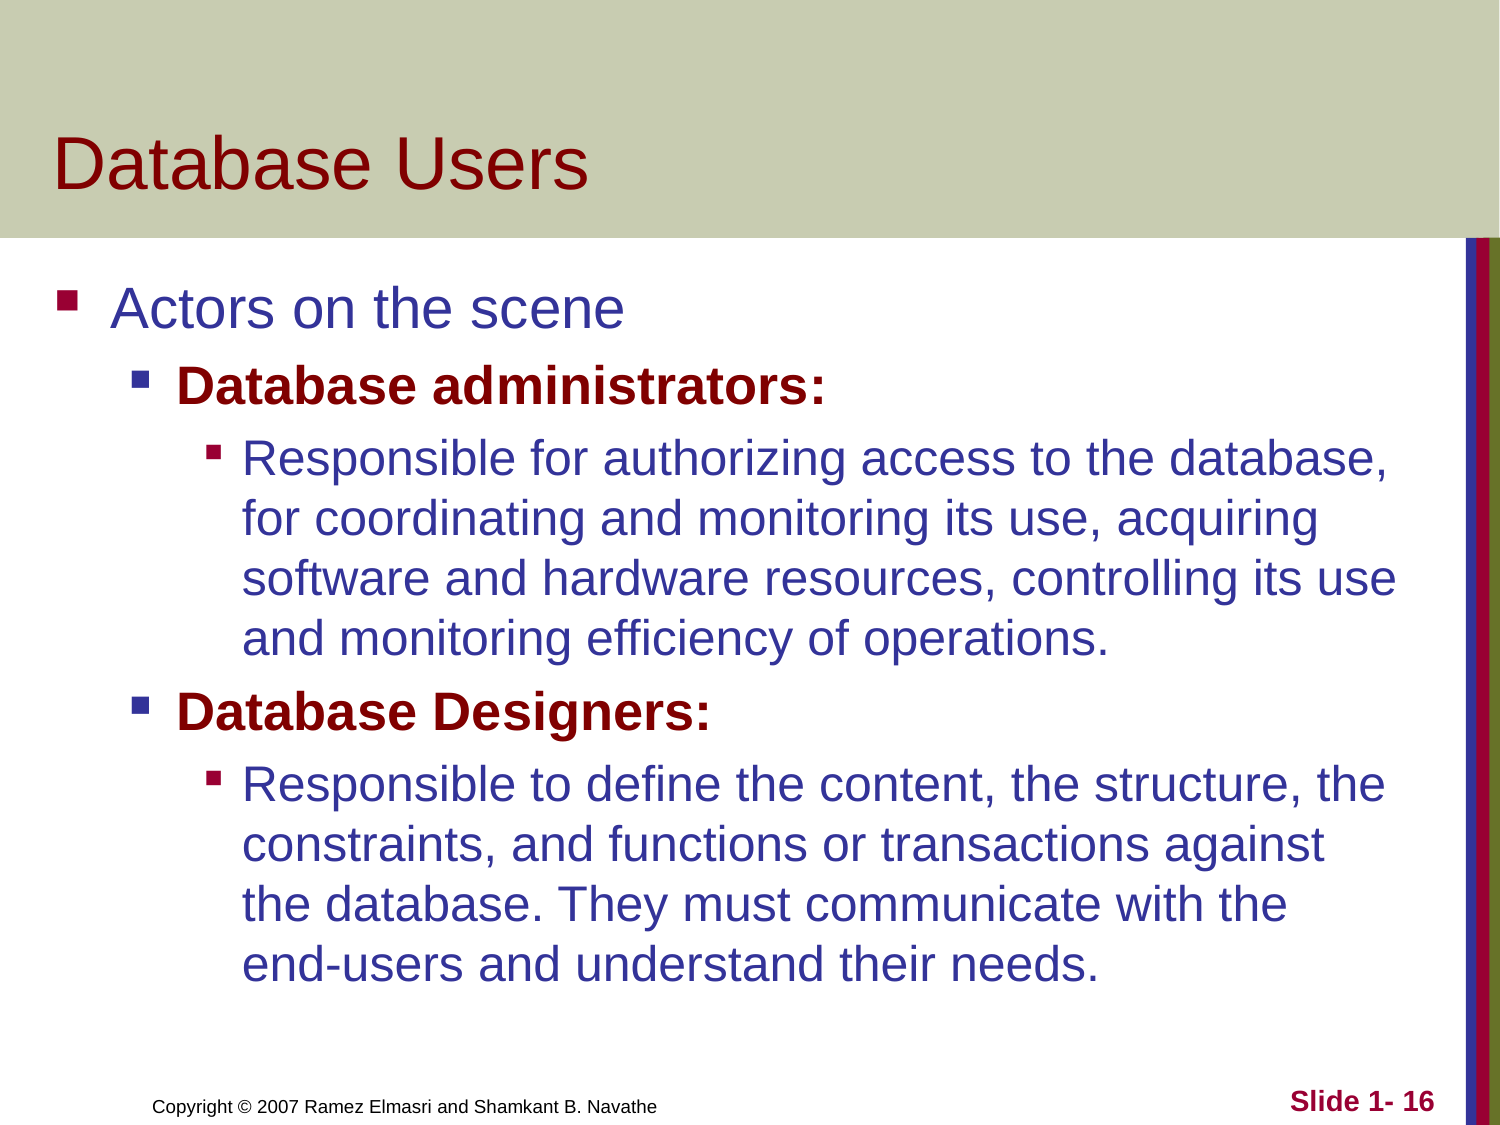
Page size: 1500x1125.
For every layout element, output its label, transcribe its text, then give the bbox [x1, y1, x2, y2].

list Actors on the scene Database administrators: Responsible for authorizing access to the database, for coordinating and monitoring its use, acquiring software and hardware resources, controlling its use and monitoring efficiency of operations. Database Designers: Responsible to define the content, the structure, the constraints, and functions or transactions against the database. They must communicate with the end-users and understand their needs. [39, 262, 1401, 1013]
slide_number Slide 1- 16 [1137, 1049, 1451, 1125]
title Database Users [37, 49, 1317, 213]
